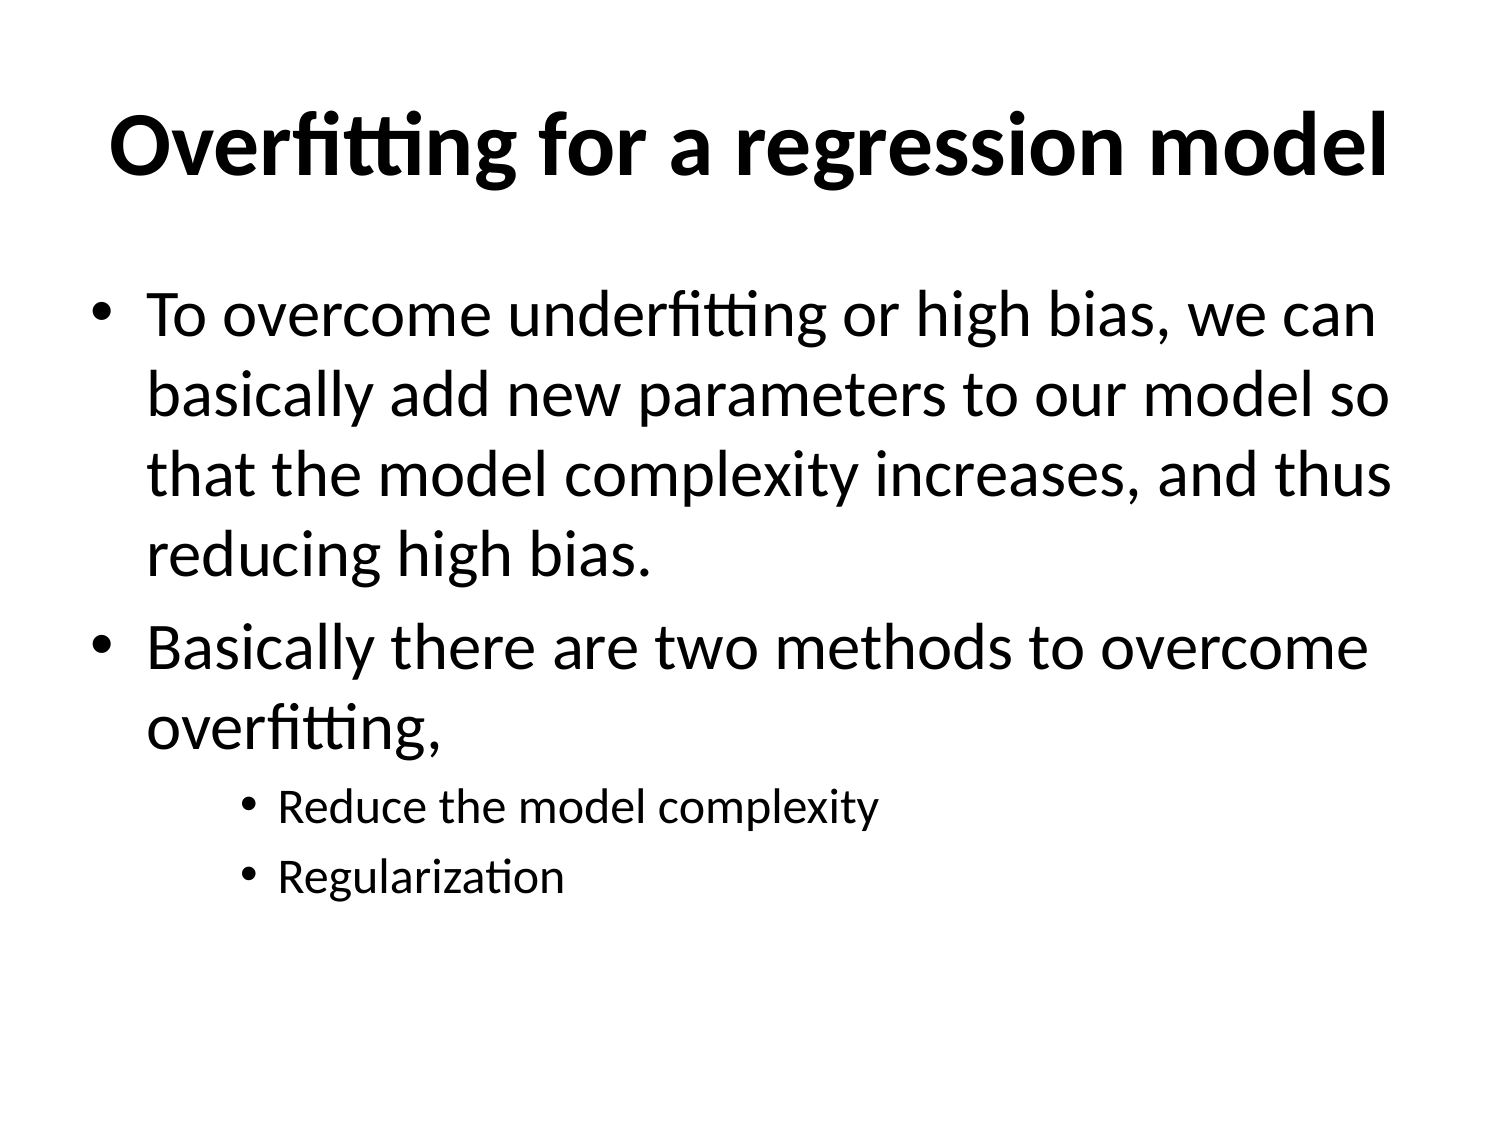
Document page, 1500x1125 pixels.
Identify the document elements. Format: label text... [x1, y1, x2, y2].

list To overcome underfitting or high bias, we can basically add new parameters to our model so that the model complexity increases, and thus reducing high bias. Basically there are two methods to overcome overfitting, Reduce the model complexity Regularization [75, 262, 1425, 1005]
title Overfitting for a regression model [75, 45, 1425, 233]
